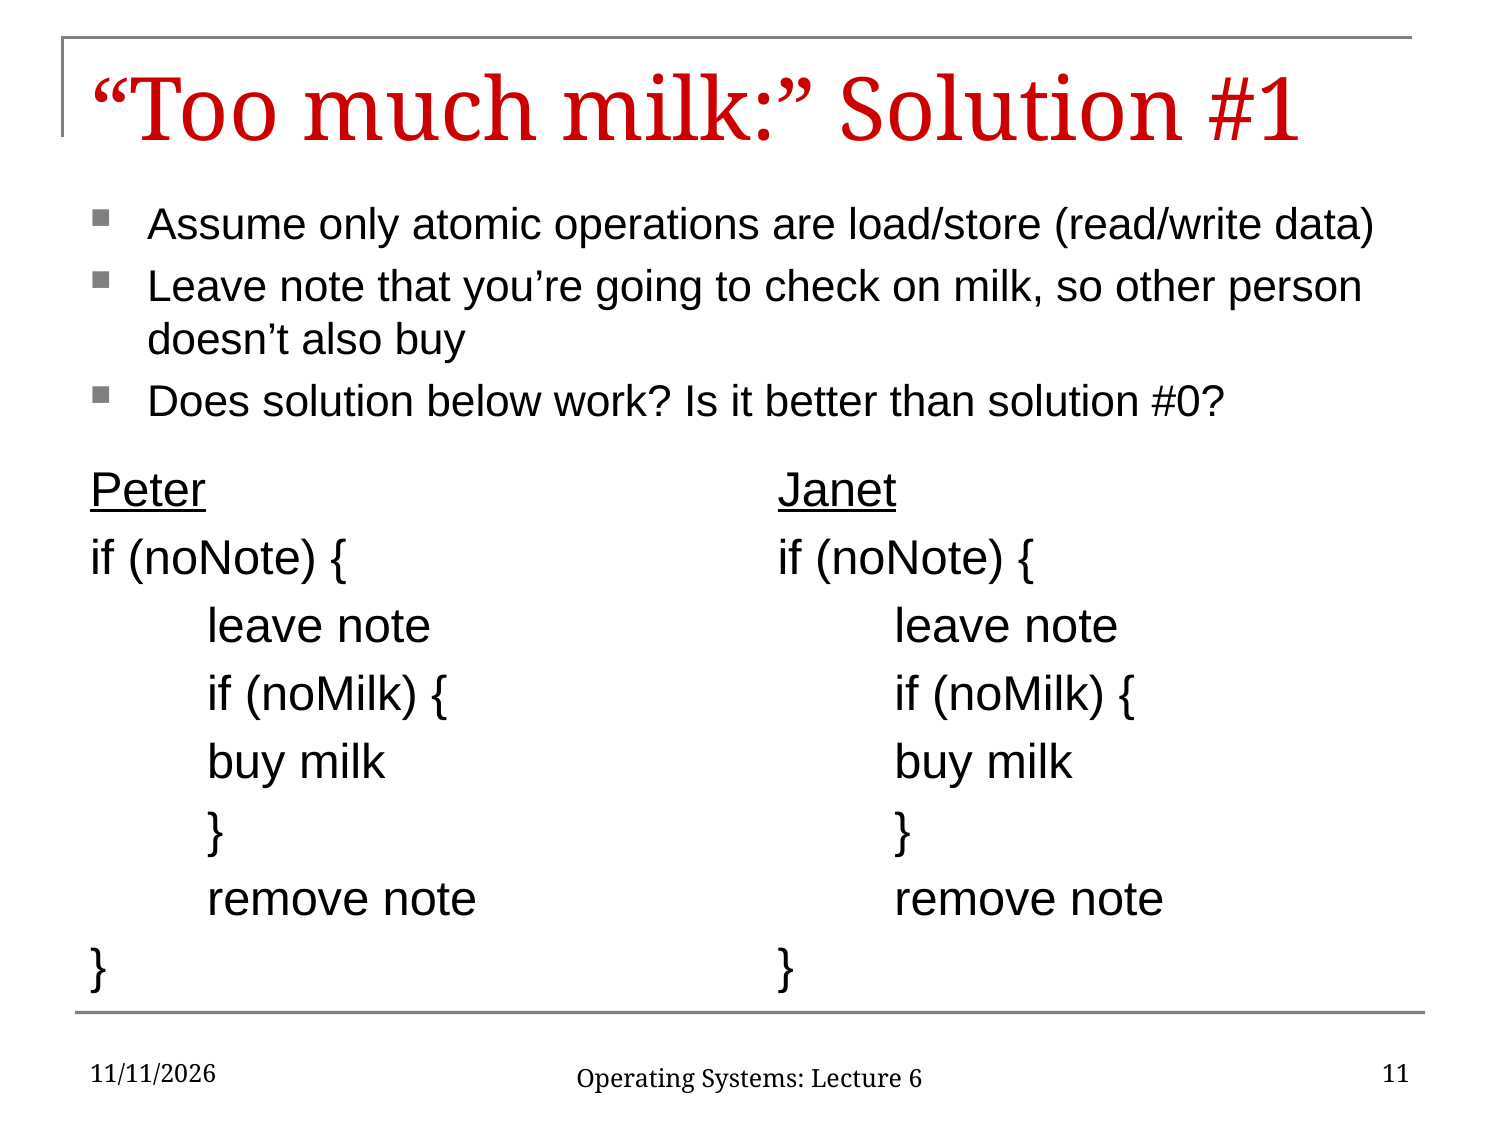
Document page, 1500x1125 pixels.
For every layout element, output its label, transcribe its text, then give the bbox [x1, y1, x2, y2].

list Assume only atomic operations are load/store (read/write data) Leave note that you’re going to check on milk, so other person doesn’t also buy Does solution below work? Is it better than solution #0? [75, 187, 1425, 438]
slide_number 11 [1074, 1023, 1426, 1100]
list Peter if (noNote) { leave note if (noMilk) { buy milk } remove note } [75, 450, 750, 1006]
title “Too much milk:” Solution #1 [75, 45, 1425, 163]
text_box Janet if (noNote) { leave note if (noMilk) { buy milk } remove note } [762, 449, 1438, 1006]
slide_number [74, 1023, 426, 1100]
footer Operating Systems: Lecture 6 [512, 1024, 988, 1101]
